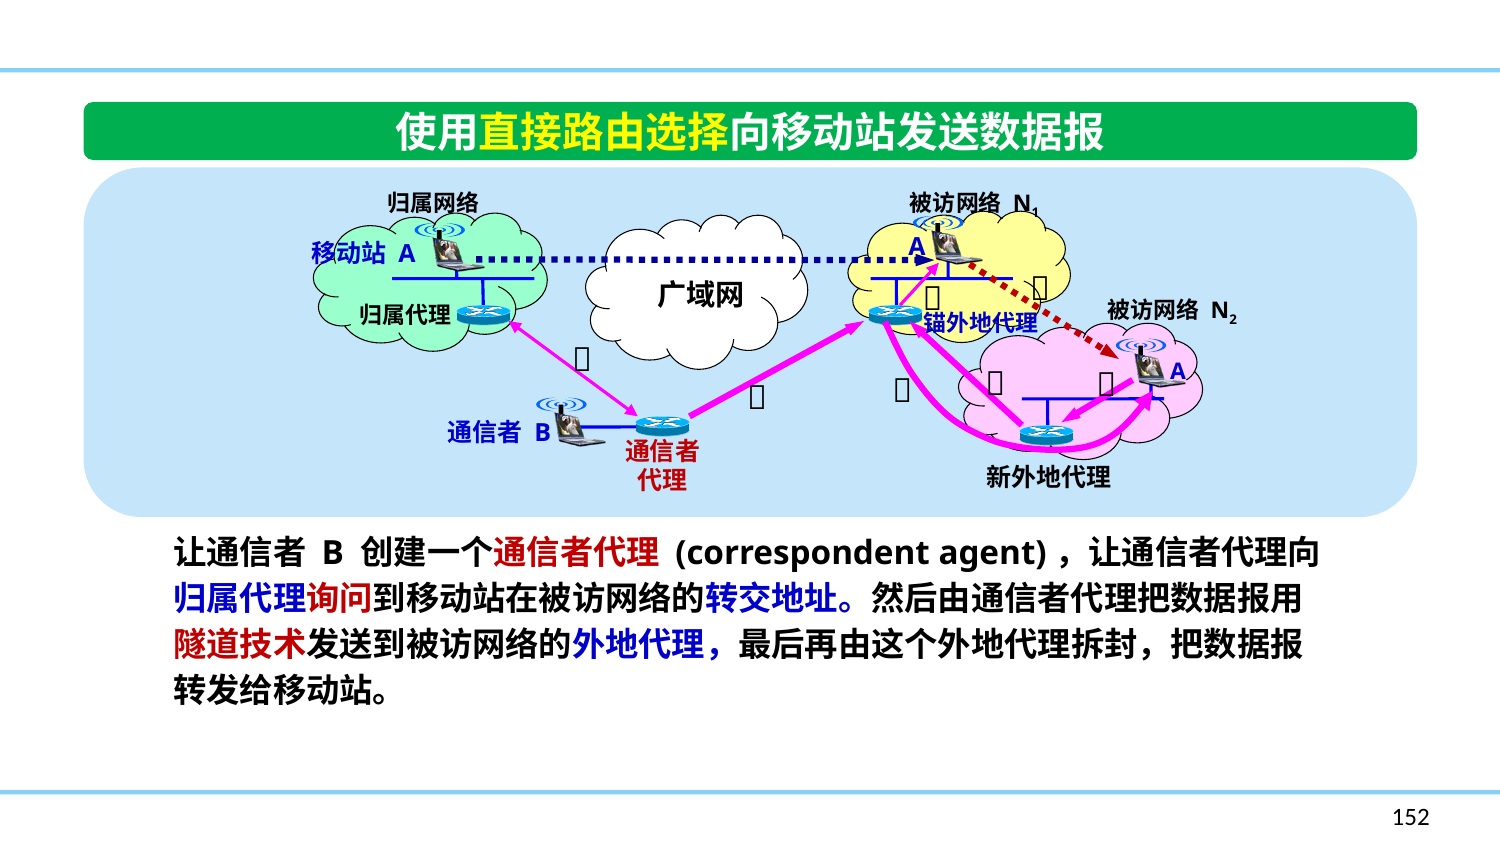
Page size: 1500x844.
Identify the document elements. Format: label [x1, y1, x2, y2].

picture [635, 432, 659, 437]
picture [665, 432, 690, 437]
picture [666, 419, 677, 427]
text_box [83, 98, 1418, 163]
slide_number [1376, 792, 1472, 838]
picture [676, 416, 689, 420]
text_box [81, 165, 1420, 717]
picture [635, 416, 659, 424]
